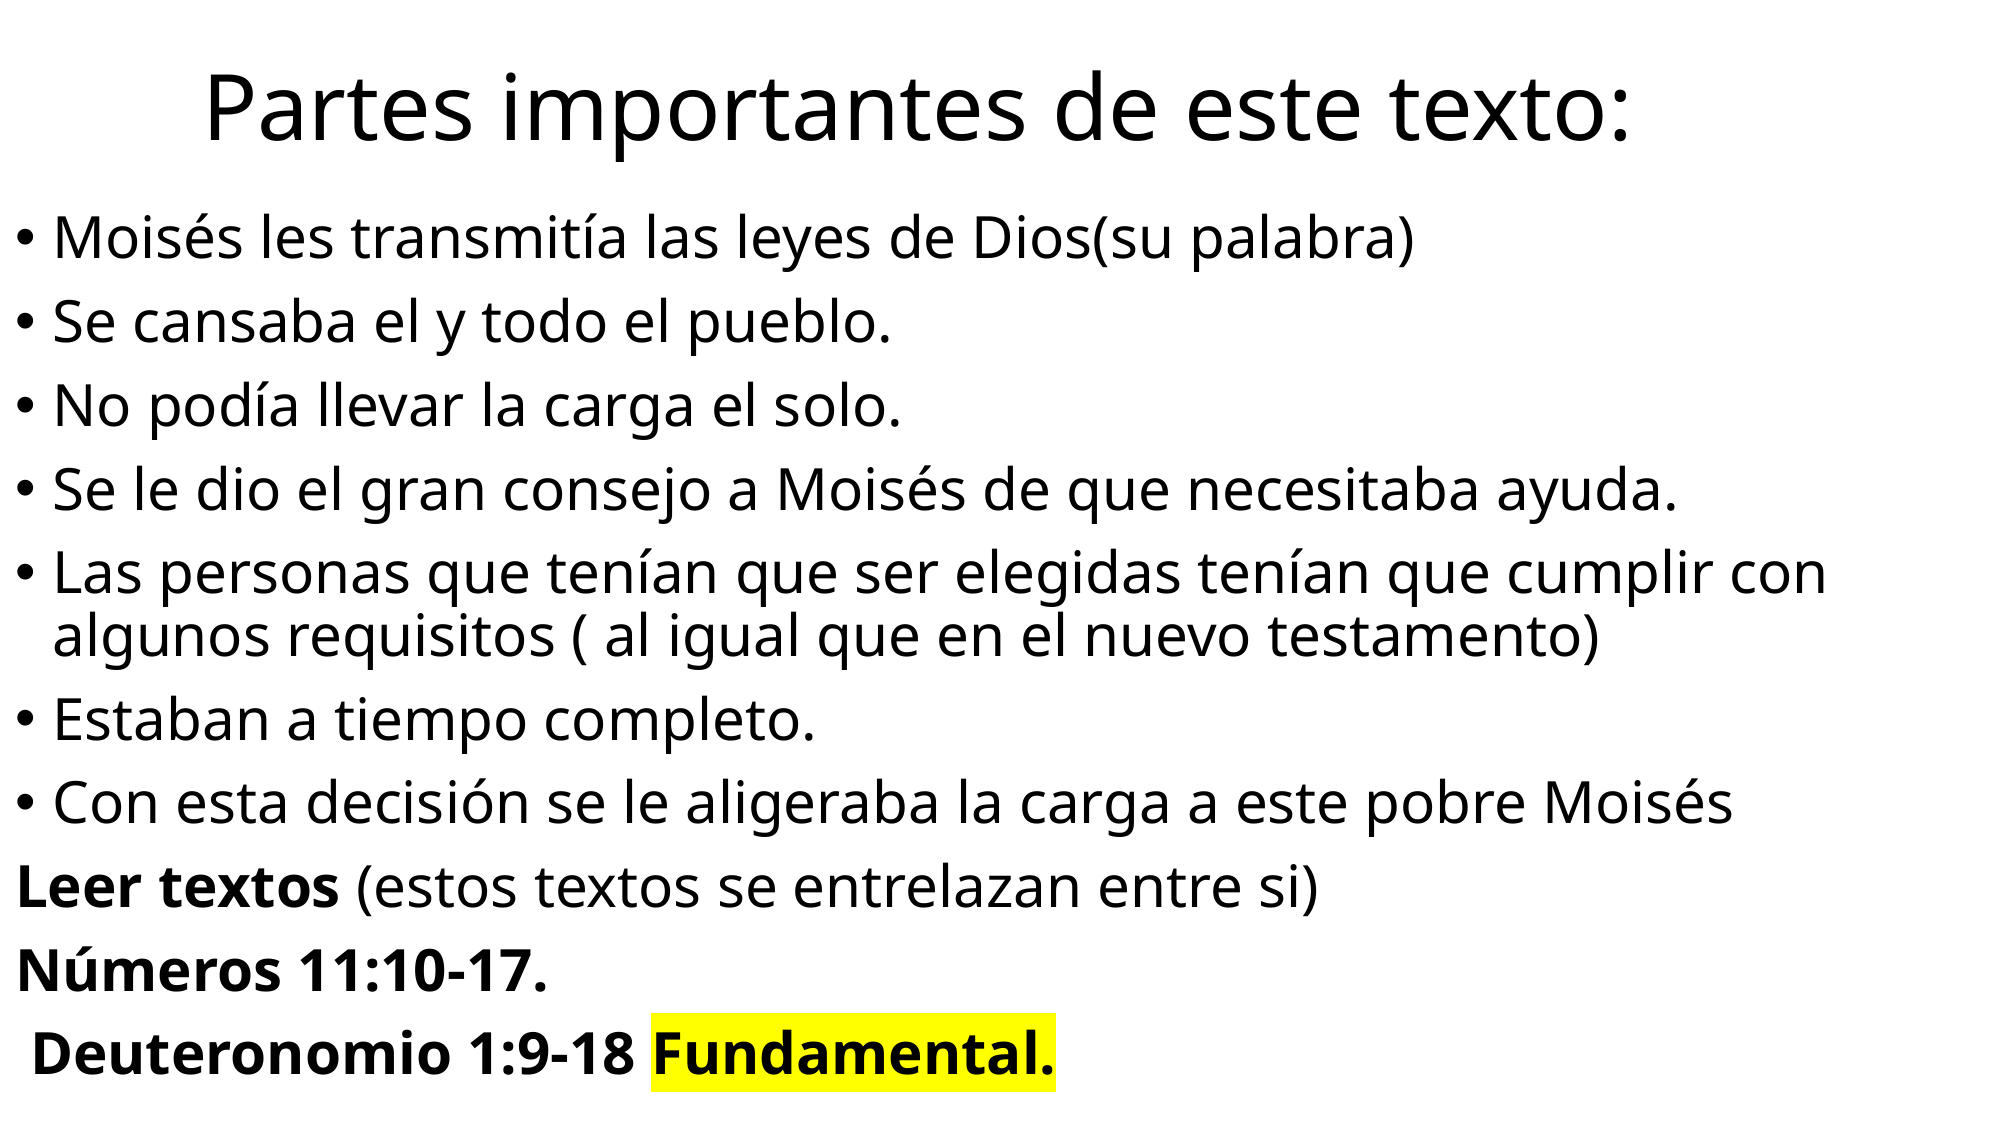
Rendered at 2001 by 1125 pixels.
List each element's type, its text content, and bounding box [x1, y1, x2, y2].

title Partes importantes de este texto: [187, 33, 1936, 188]
list Moisés les transmitía las leyes de Dios(su palabra) Se cansaba el y todo el pueblo. No podía llevar la carga el solo. Se le dio el gran consejo a Moisés de que necesitaba ayuda. Las personas que tenían que ser elegidas tenían que cumplir con algunos requisitos ( al igual que en el nuevo testamento) Estaban a tiempo completo. Con esta decisión se le aligeraba la carga a este pobre Moisés Leer textos (estos textos se entrelazan entre si) Números 11:10-17. Deuteronomio 1:9-18 Fundamental. [0, 110, 1895, 1125]
